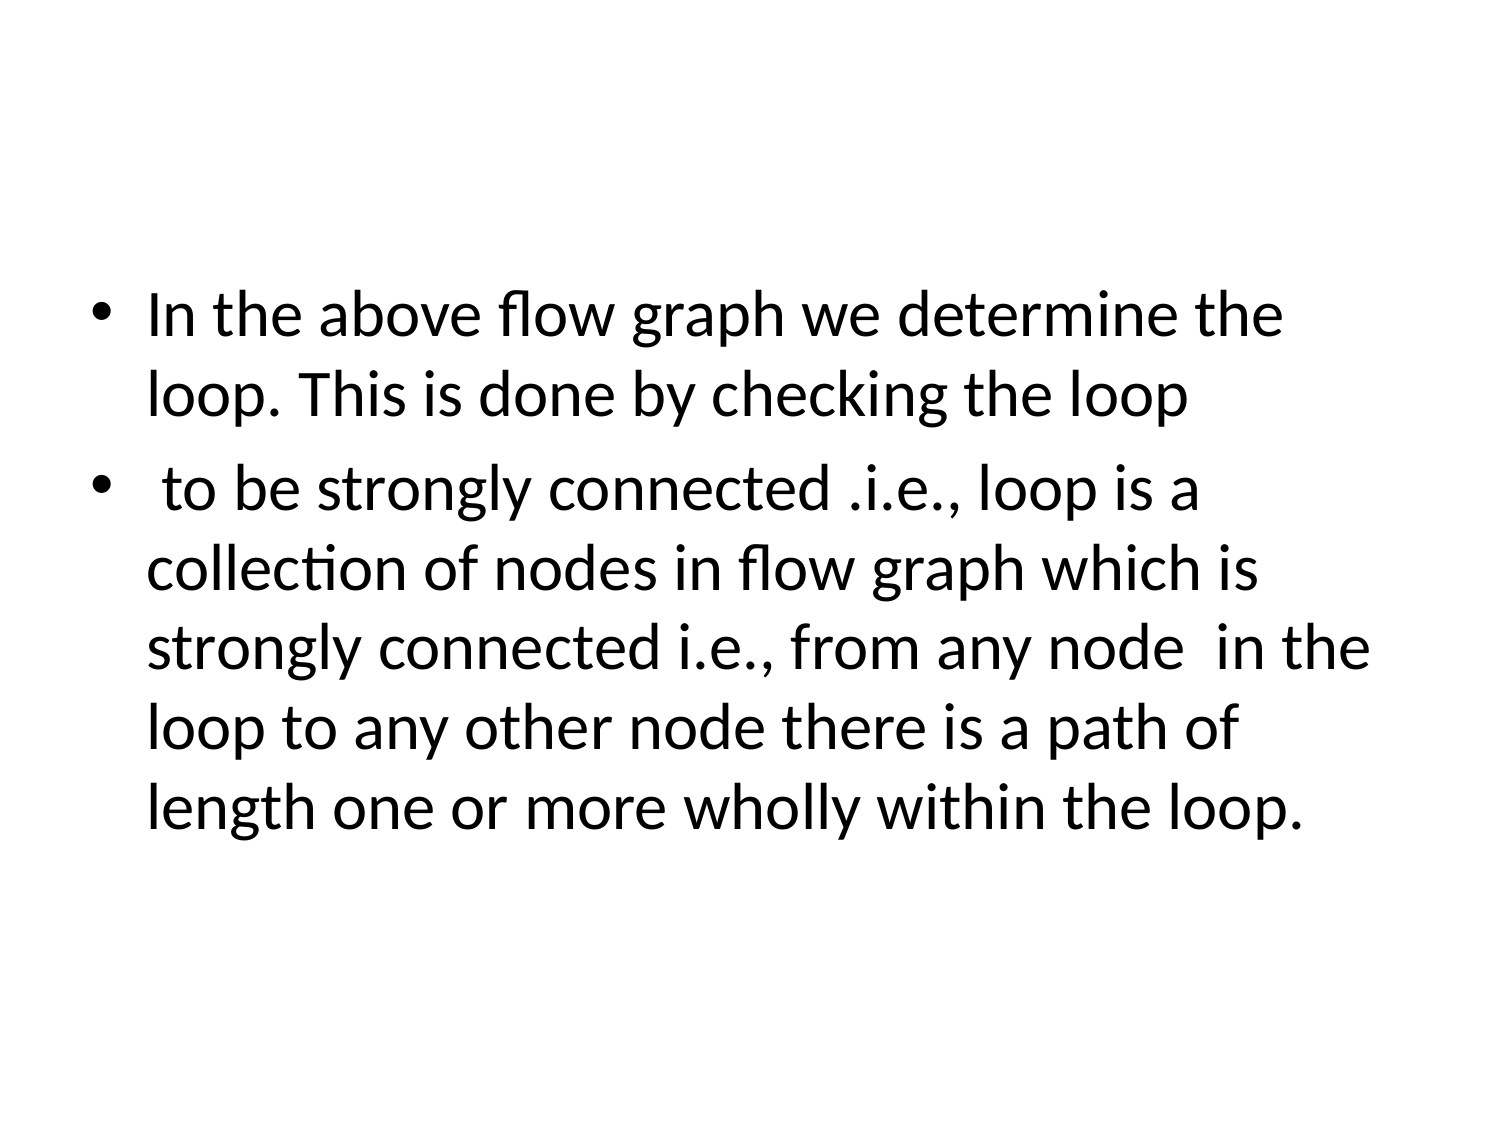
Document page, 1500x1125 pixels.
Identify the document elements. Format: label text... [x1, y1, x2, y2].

list In the above flow graph we determine the loop. This is done by checking the loop to be strongly connected .i.e., loop is a collection of nodes in flow graph which is strongly connected i.e., from any node in the loop to any other node there is a path of length one or more wholly within the loop. [75, 262, 1425, 1005]
